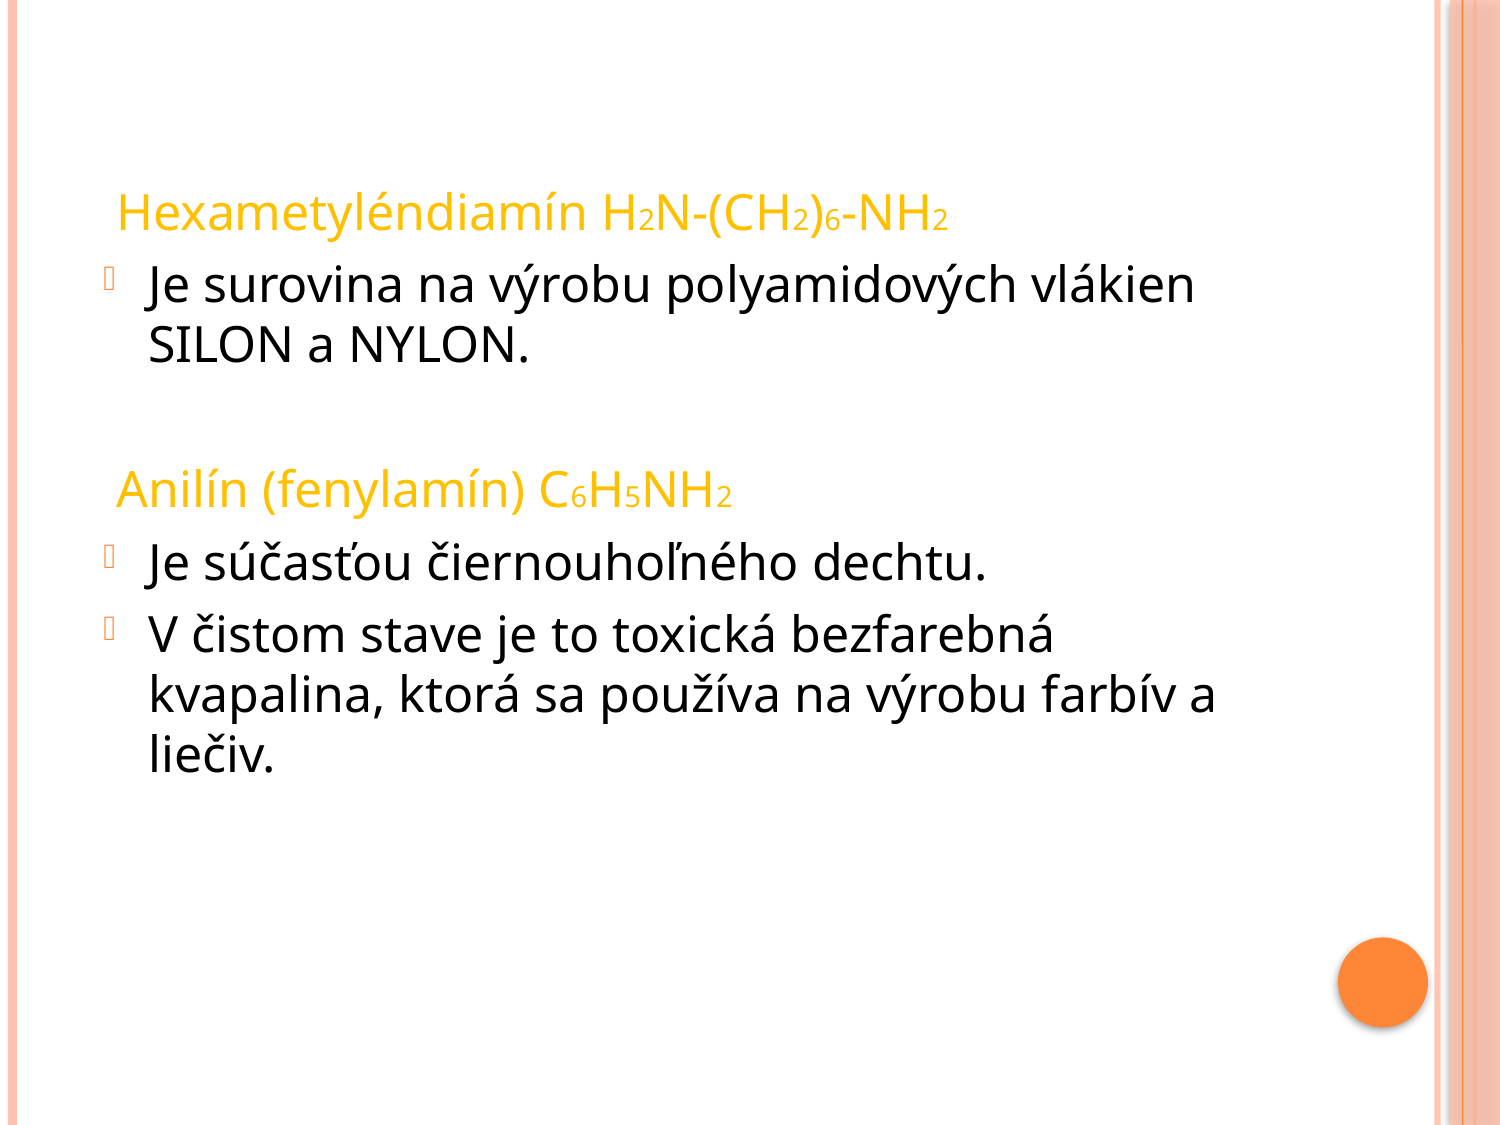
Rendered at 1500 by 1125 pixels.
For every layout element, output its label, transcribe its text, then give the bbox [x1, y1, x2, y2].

list Hexametyléndiamín H2N-(CH2)6-NH2 Je surovina na výrobu polyamidových vlákien SILON a NYLON. Anilín (fenylamín) C6H5NH2 Je súčasťou čiernouhoľného dechtu. V čistom stave je to toxická bezfarebná kvapalina, ktorá sa používa na výrobu farbív a liečiv. [88, 172, 1314, 973]
